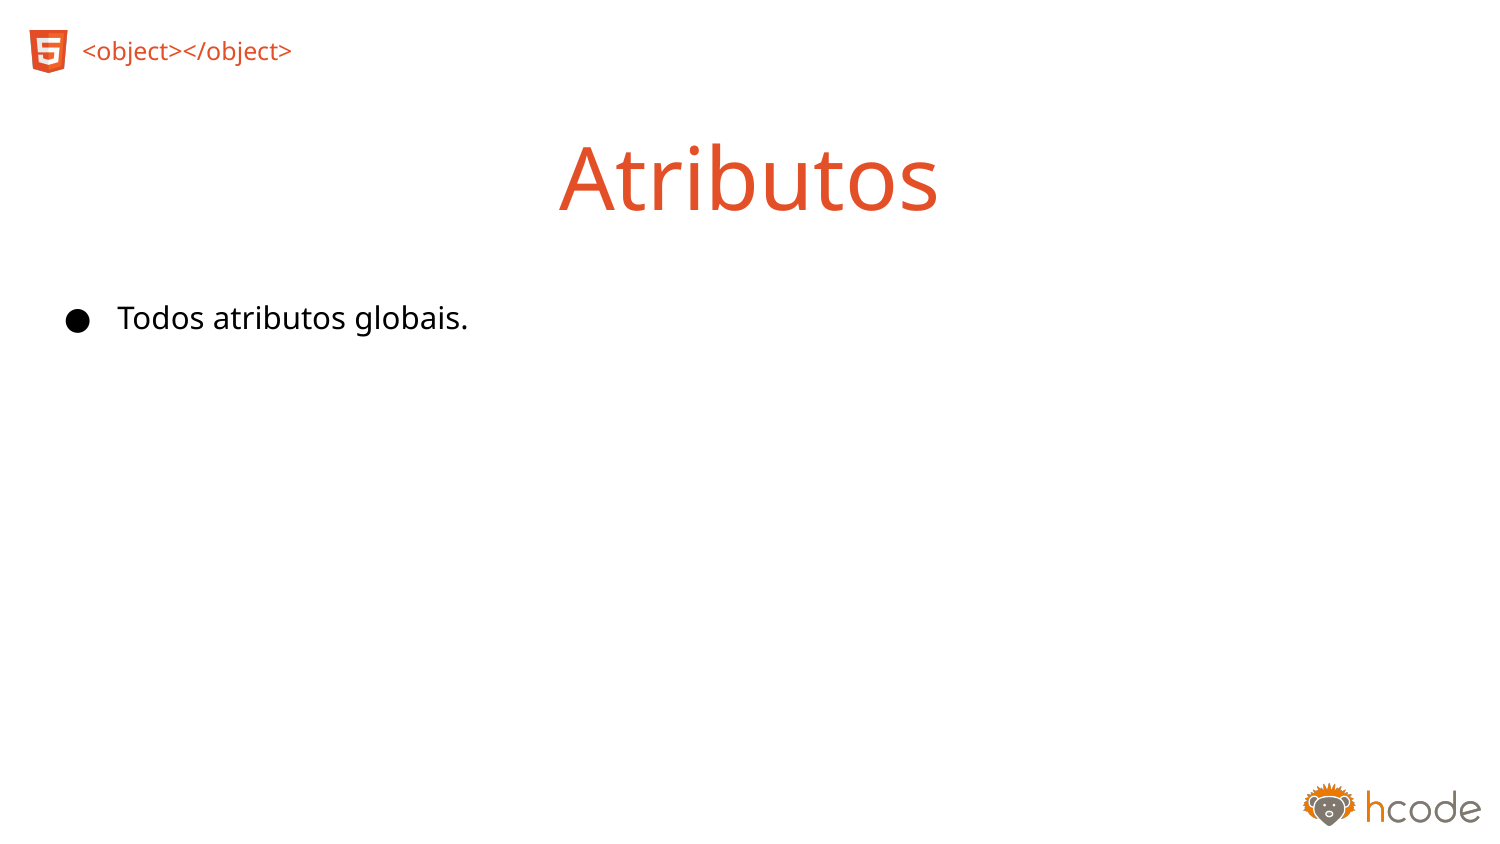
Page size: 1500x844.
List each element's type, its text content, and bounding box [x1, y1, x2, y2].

picture [1303, 783, 1482, 827]
text_box Atributos [107, 108, 1393, 237]
text_box Todos atributos globais. [27, 264, 1471, 755]
text_box <object></object> [67, 20, 1445, 84]
picture [27, 30, 70, 73]
